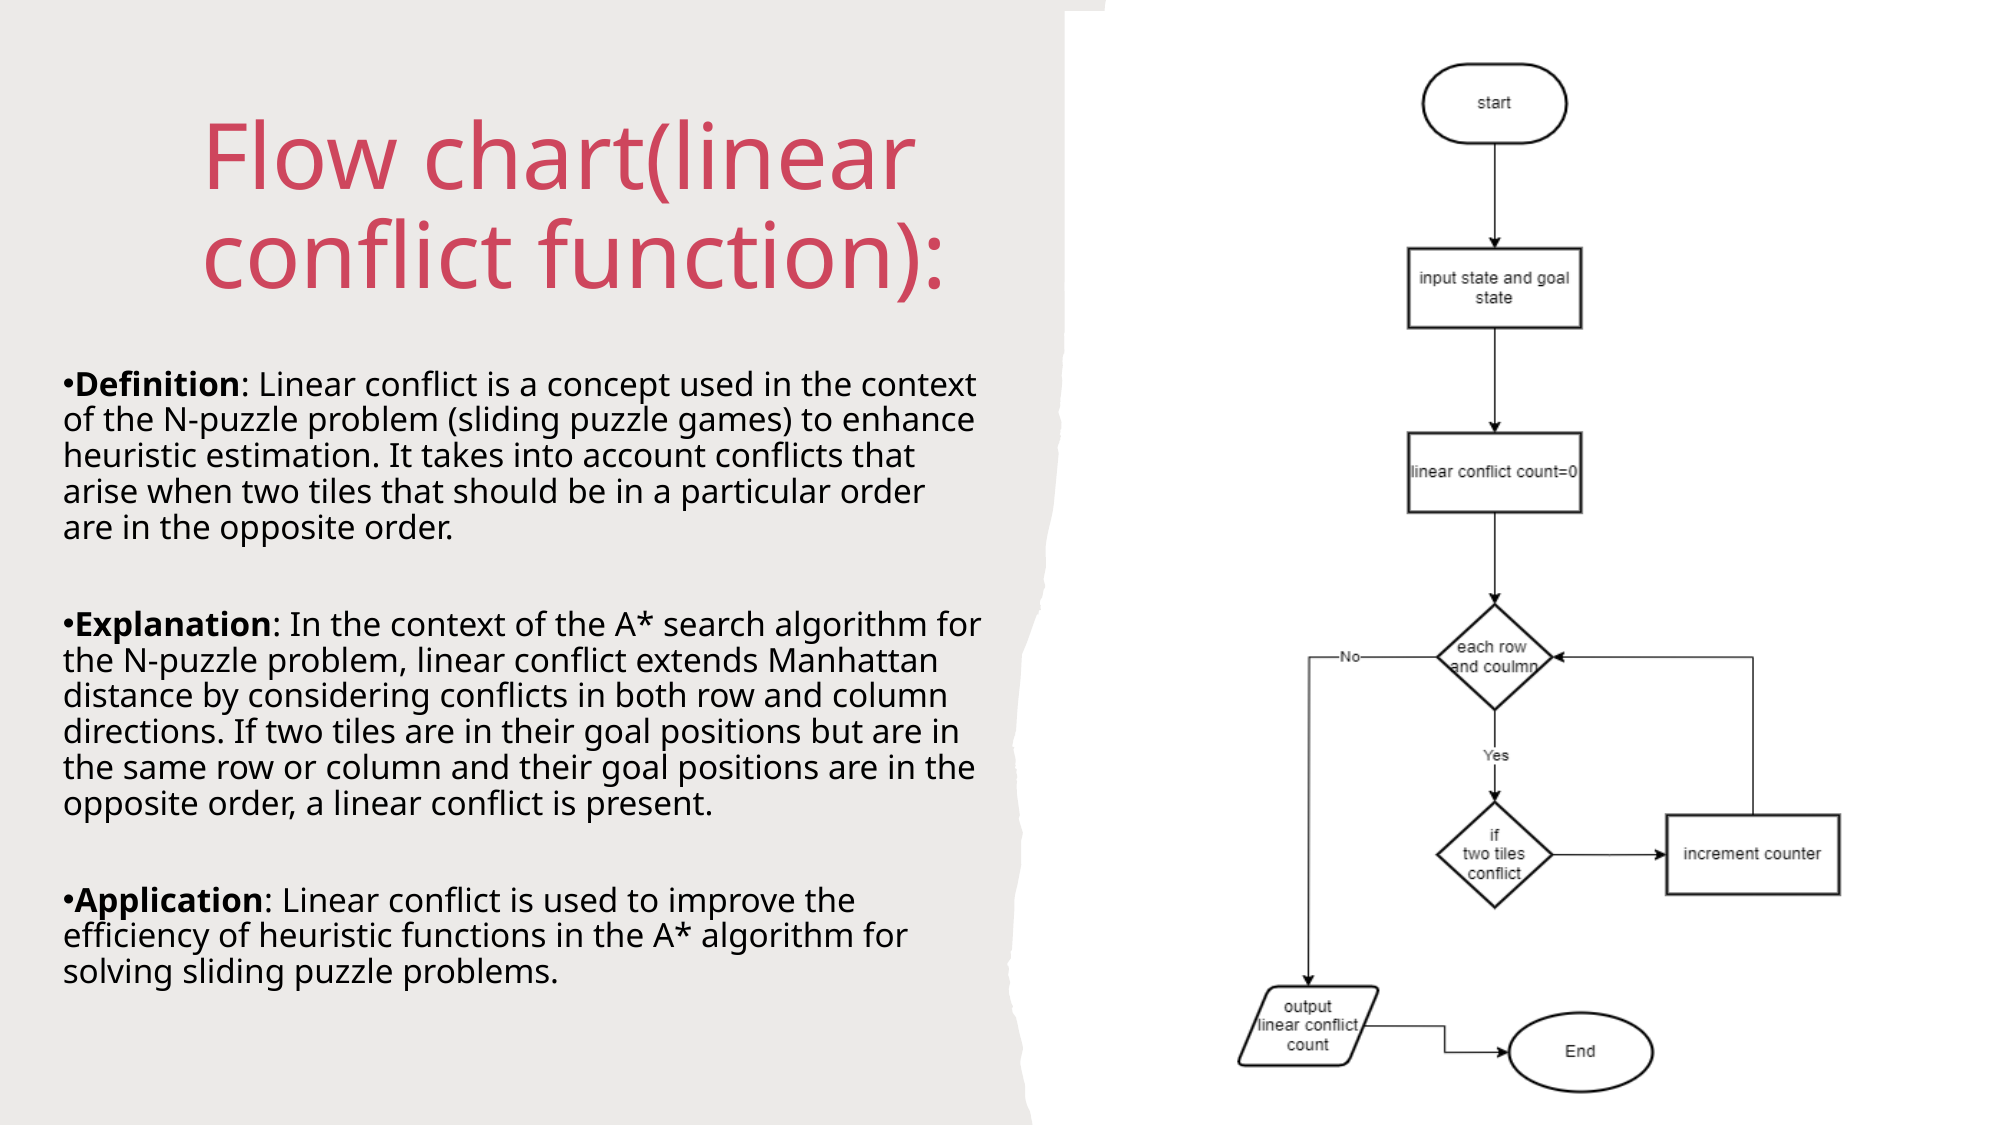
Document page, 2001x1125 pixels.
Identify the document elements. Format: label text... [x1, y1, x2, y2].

picture [1064, 11, 1970, 1118]
text_box [0, 0, 1107, 1125]
text_box Definition: Linear conflict is a concept used in the context of the N-puzzle problem (sliding puzzle games) to enhance heuristic estimation. It takes into account conflicts that arise when two tiles that should be in a particular order are in the opposite order. Explanation: In the context of the A* search algorithm for the N-puzzle problem, linear conflict extends Manhattan distance by considering conflicts in both row and column directions. If two tiles are in their goal positions but are in the same row or column and their goal positions are in the opposite order, a linear conflict is present. Application: Linear conflict is used to improve the efficiency of heuristic functions in the A* algorithm for solving sliding puzzle problems. [47, 359, 1000, 1002]
text_box [1009, 0, 2000, 1125]
title Flow chart(linear conflict function): [186, 99, 972, 319]
